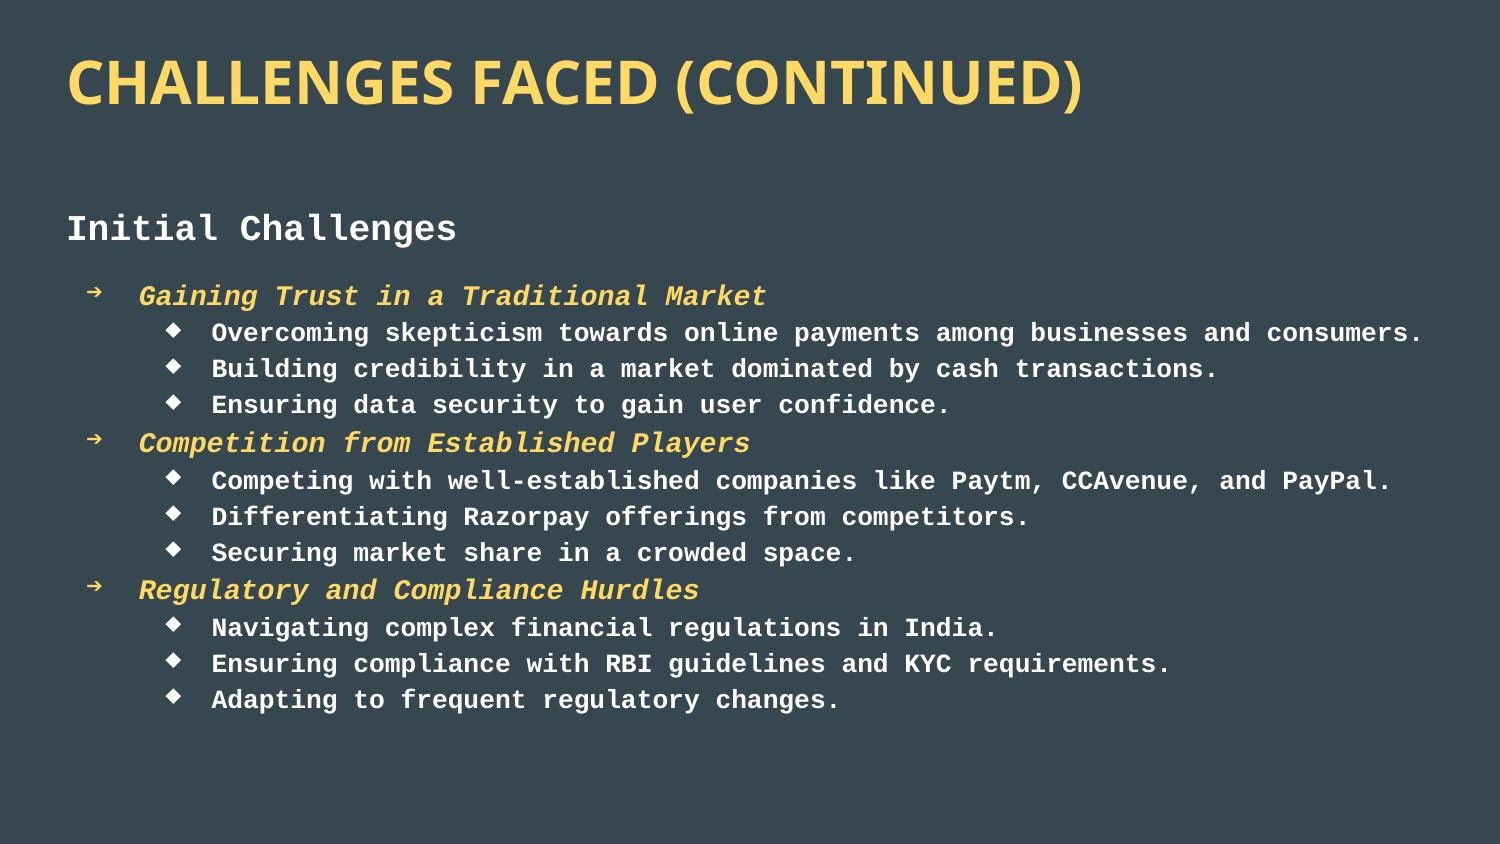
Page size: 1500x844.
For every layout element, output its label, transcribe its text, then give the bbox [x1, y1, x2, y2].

list Initial Challenges Gaining Trust in a Traditional Market Overcoming skepticism towards online payments among businesses and consumers. Building credibility in a market dominated by cash transactions. Ensuring data security to gain user confidence. Competition from Established Players Competing with well-established companies like Paytm, CCAvenue, and PayPal. Differentiating Razorpay offerings from competitors. Securing market share in a crowded space. Regulatory and Compliance Hurdles Navigating complex financial regulations in India. Ensuring compliance with RBI guidelines and KYC requirements. Adapting to frequent regulatory changes. [51, 182, 1449, 765]
title CHALLENGES FACED (CONTINUED) [51, 29, 1449, 124]
